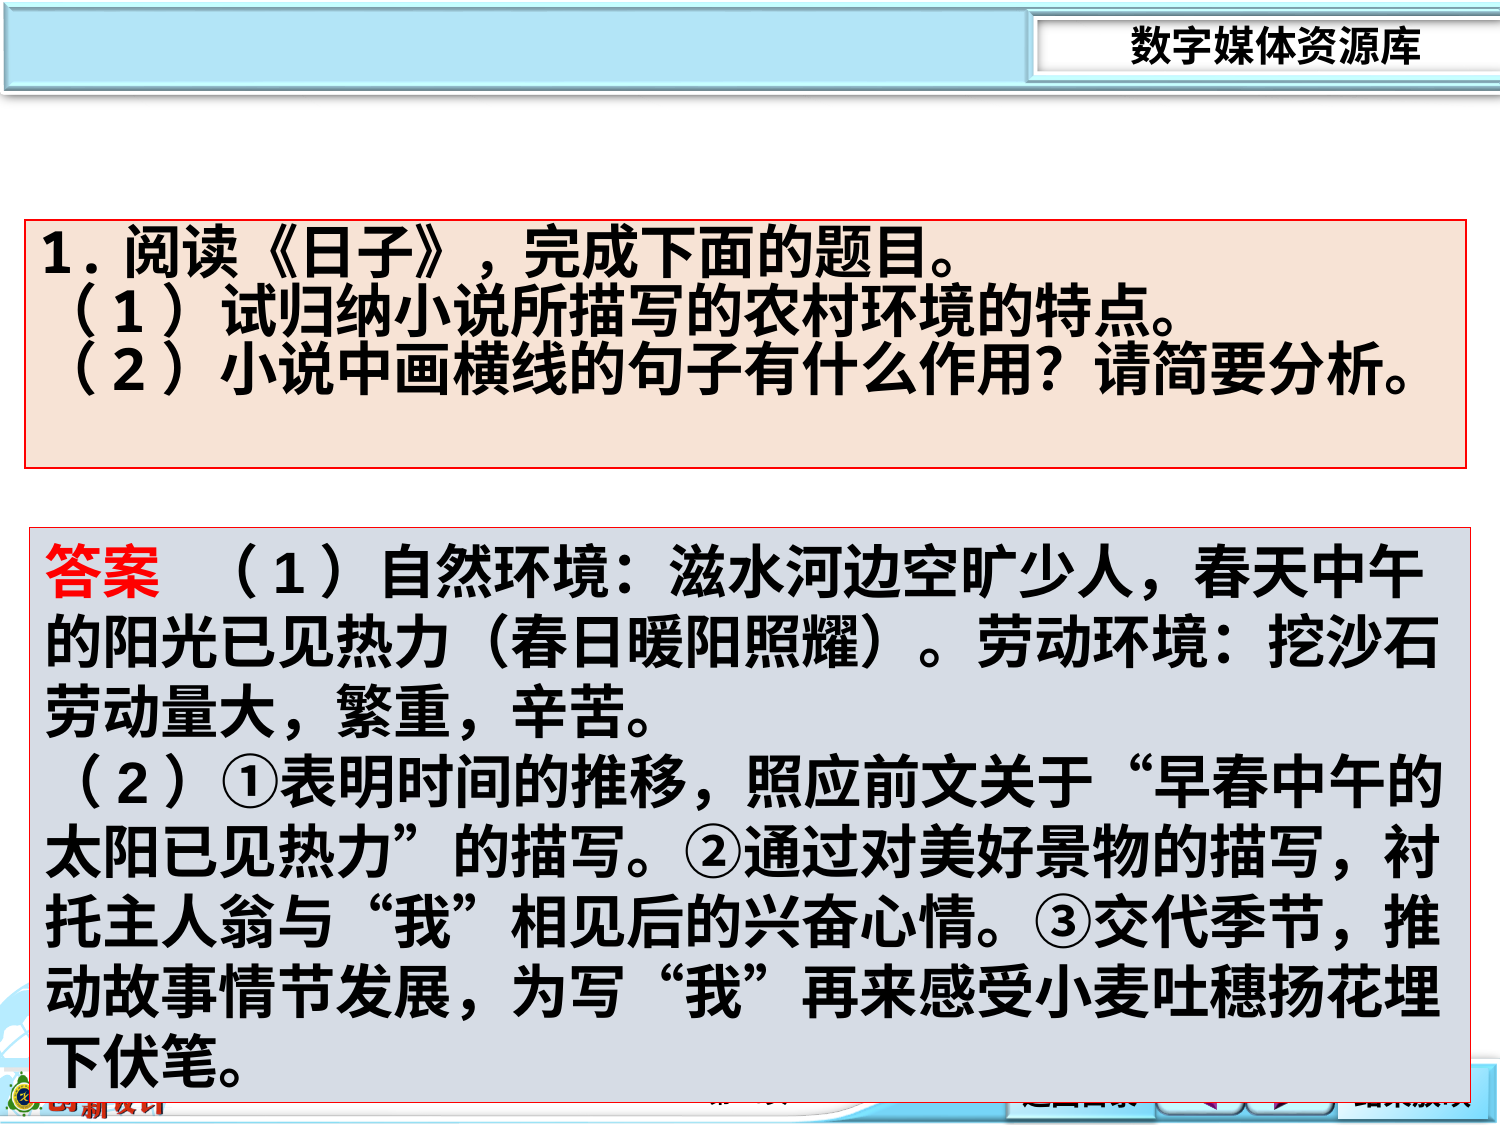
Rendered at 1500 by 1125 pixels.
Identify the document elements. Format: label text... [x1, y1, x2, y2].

picture [0, 0, 1500, 112]
picture [0, 1044, 1500, 1125]
text_box 答案 （1）自然环境：滋水河边空旷少人，春天中午的阳光已见热力（春日暖阳照耀）。劳动环境：挖沙石劳动量大，繁重，辛苦。 （2）①表明时间的推移，照应前文关于“早春中午的太阳已见热力”的描写。②通过对美好景物的描写，衬托主人翁与“我”相见后的兴奋心情。③交代季节，推动故事情节发展，为写“我”再来感受小麦吐穗扬花埋下伏笔。 [29, 527, 1471, 1103]
text_box 1.阅读《日子》，完成下面的题目。 （1）试归纳小说所描写的农村环境的特点。 （2）小说中画横线的句子有什么作用？请简要分析。 [24, 219, 1466, 468]
